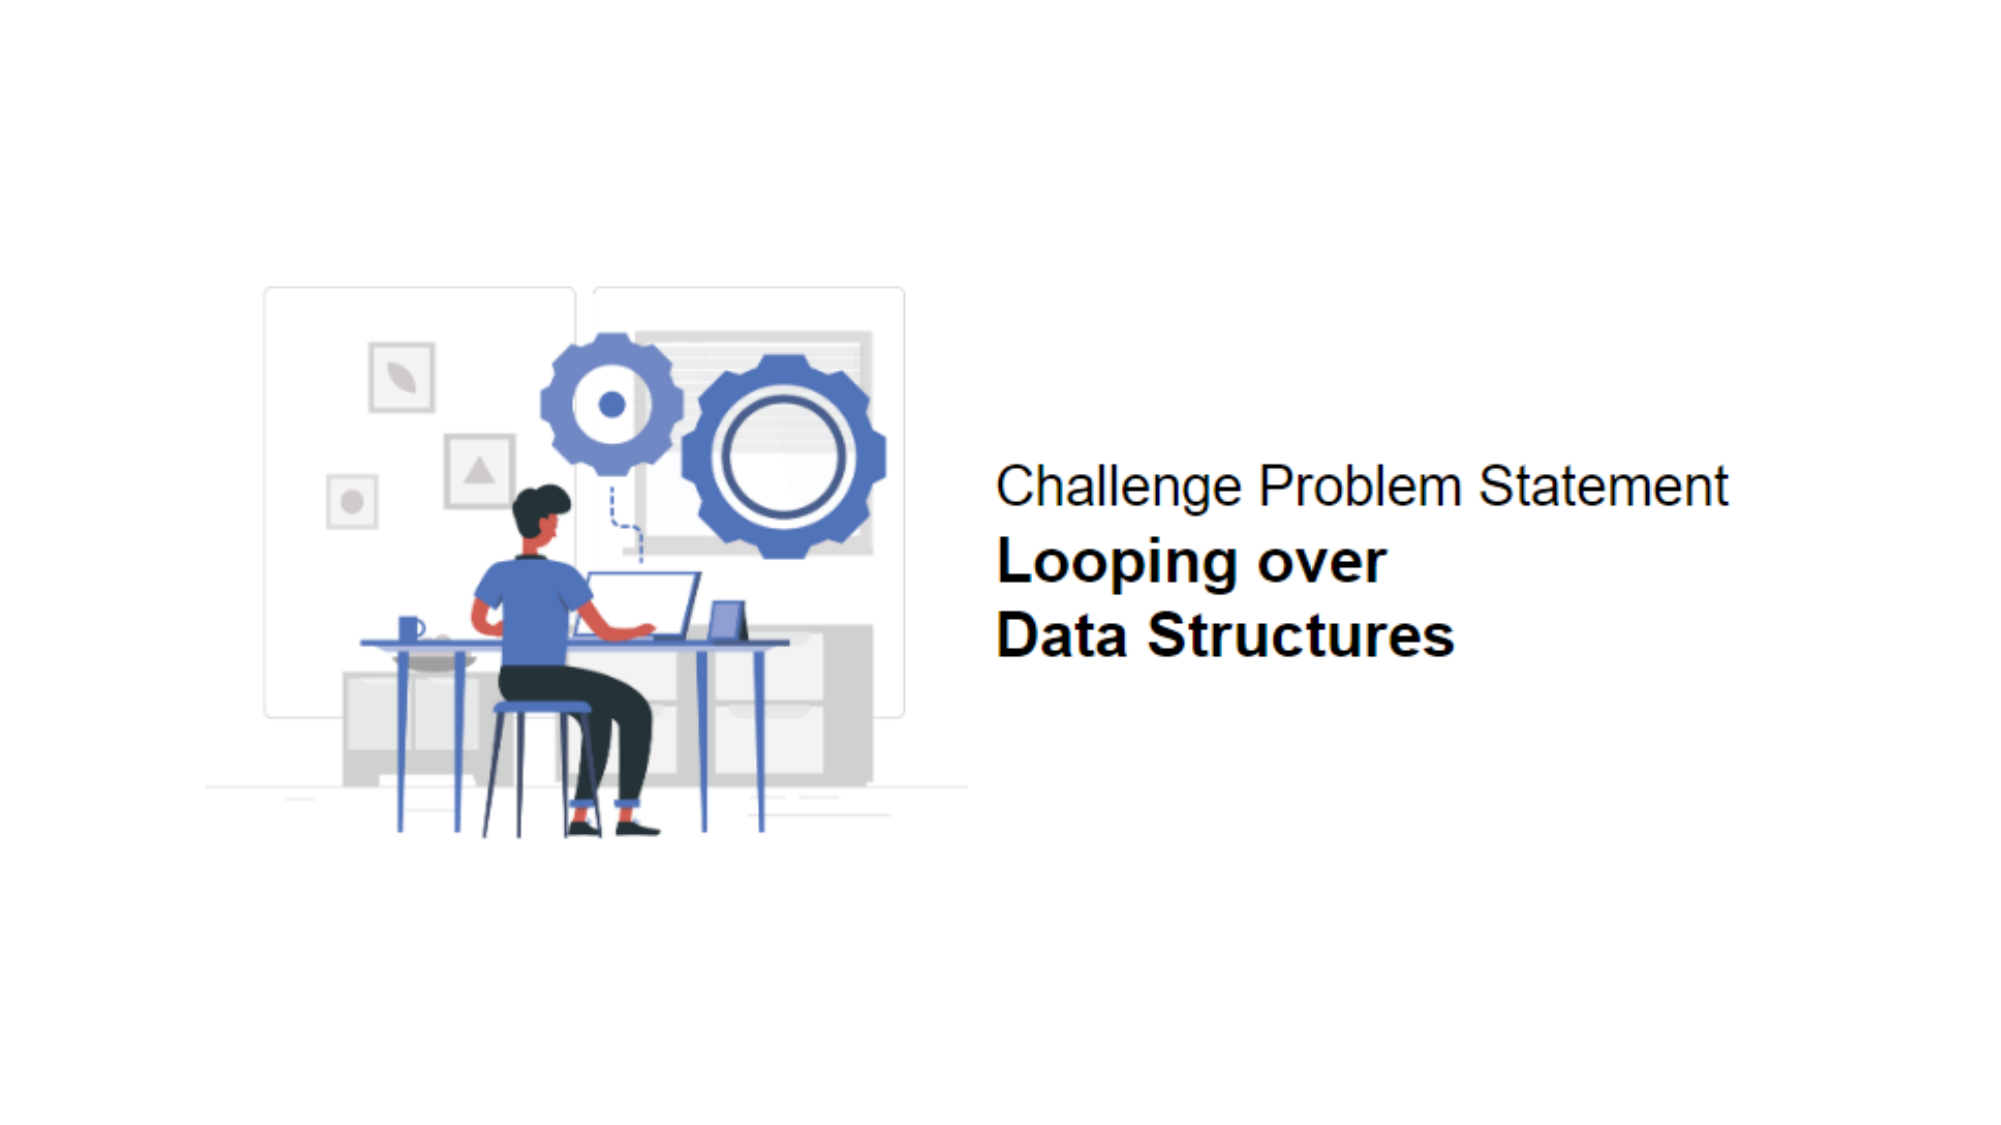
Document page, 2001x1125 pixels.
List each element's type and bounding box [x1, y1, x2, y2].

picture [199, 109, 1801, 1015]
